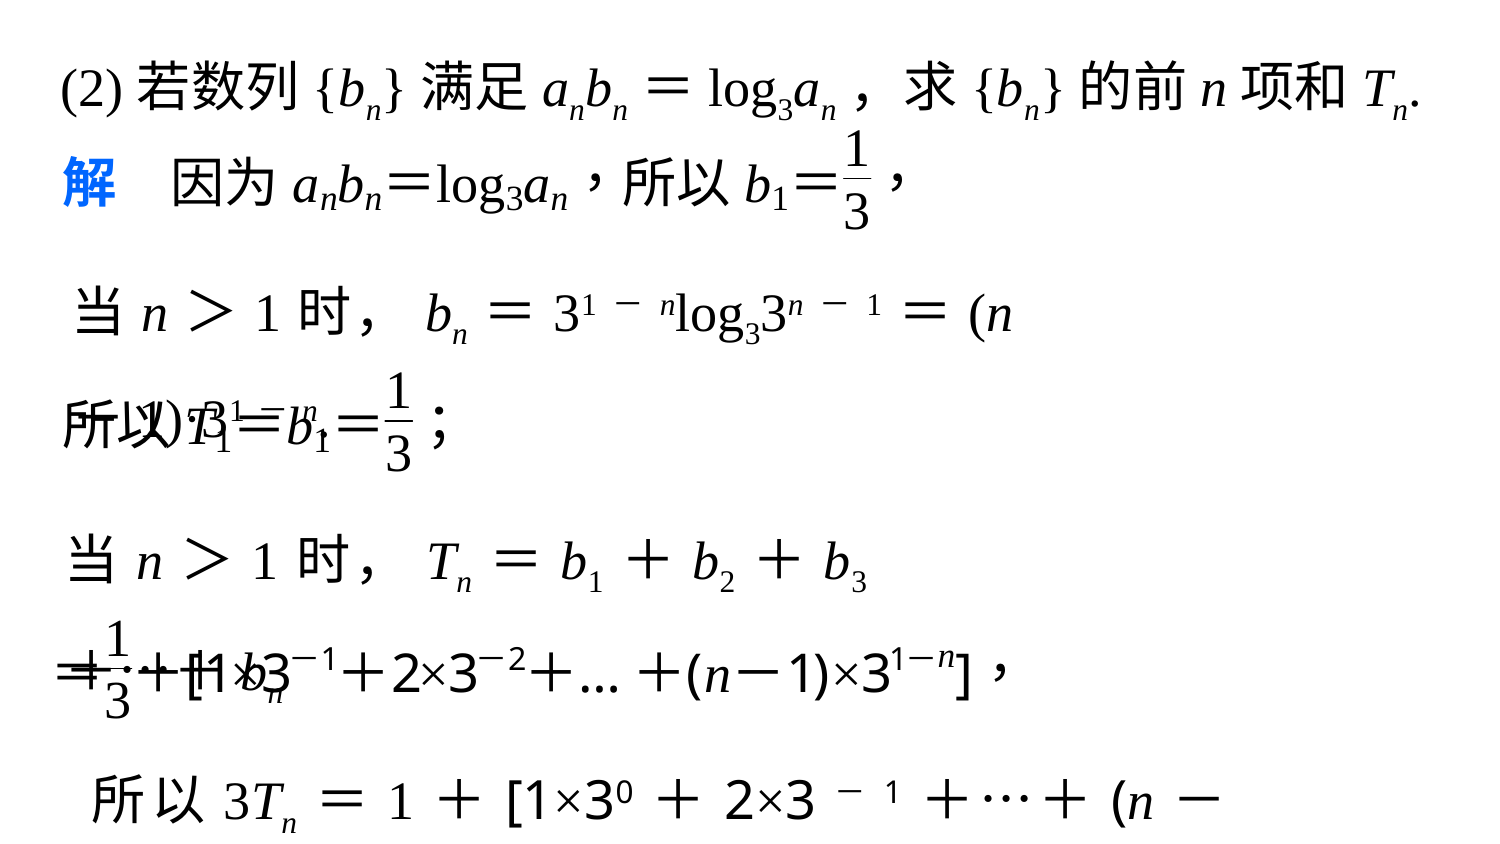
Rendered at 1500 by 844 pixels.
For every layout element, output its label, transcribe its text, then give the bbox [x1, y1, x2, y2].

text_box (2)若数列{bn}满足anbn＝log3an，求{bn}的前n项和Tn. [45, 8, 1457, 134]
text_box 所以3Tn＝1＋[1×30＋2×3－1＋…＋(n－1)×32－n]， [77, 761, 1255, 844]
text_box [49, 604, 1327, 753]
text_box 当n＞1时，bn＝31－nlog33n－1＝(n－1)·31－n. [56, 264, 1041, 359]
text_box 当n＞1时，Tn＝b1＋b2＋b3＋…＋bn [49, 480, 895, 604]
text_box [62, 356, 1339, 505]
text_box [62, 114, 1339, 263]
